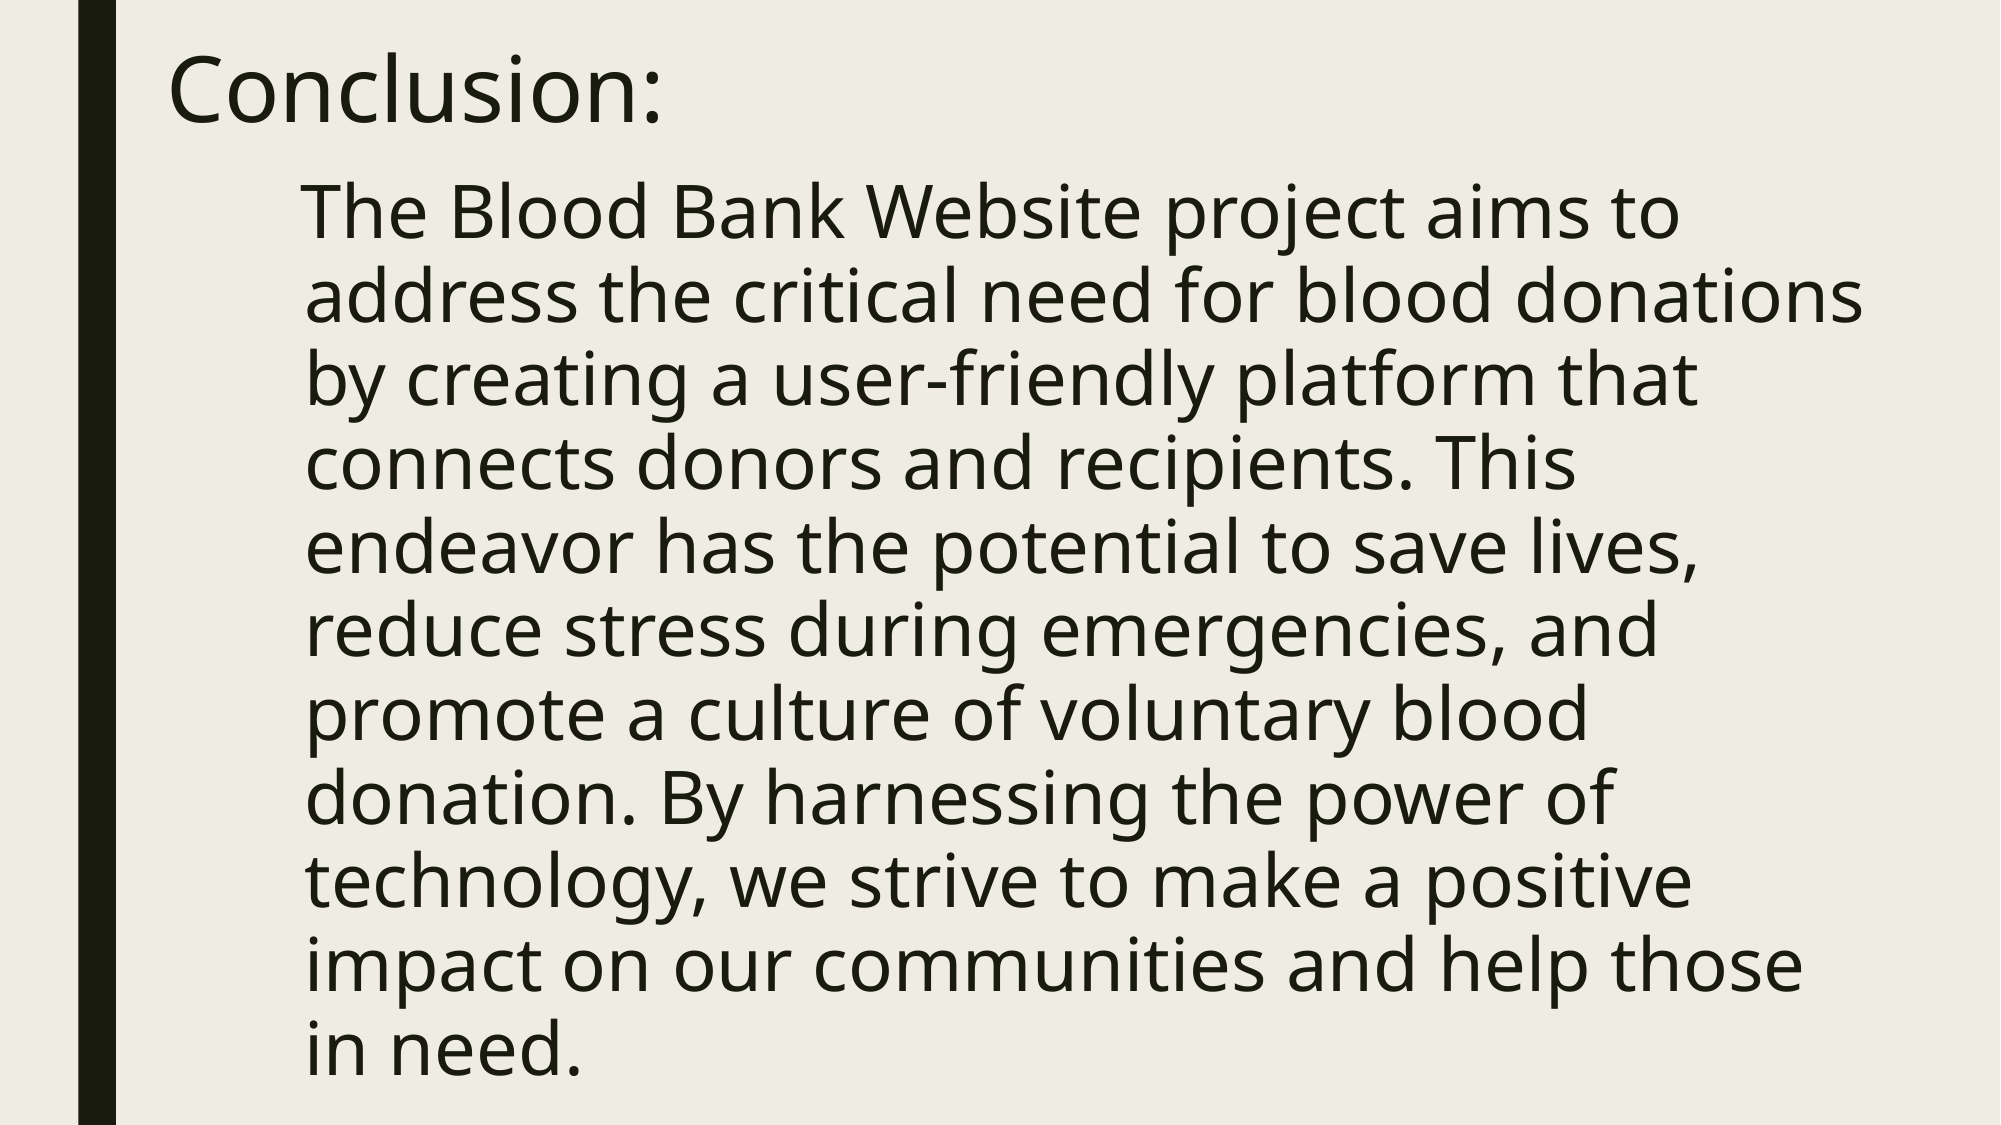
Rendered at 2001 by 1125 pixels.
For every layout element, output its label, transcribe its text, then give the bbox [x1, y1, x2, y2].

list The Blood Bank Website project aims to address the critical need for blood donations by creating a user-friendly platform that connects donors and recipients. This endeavor has the potential to save lives, reduce stress during emergencies, and promote a culture of voluntary blood donation. By harnessing the power of technology, we strive to make a positive impact on our communities and help those in need. [140, 163, 1889, 1107]
title Conclusion: [151, 36, 1727, 163]
